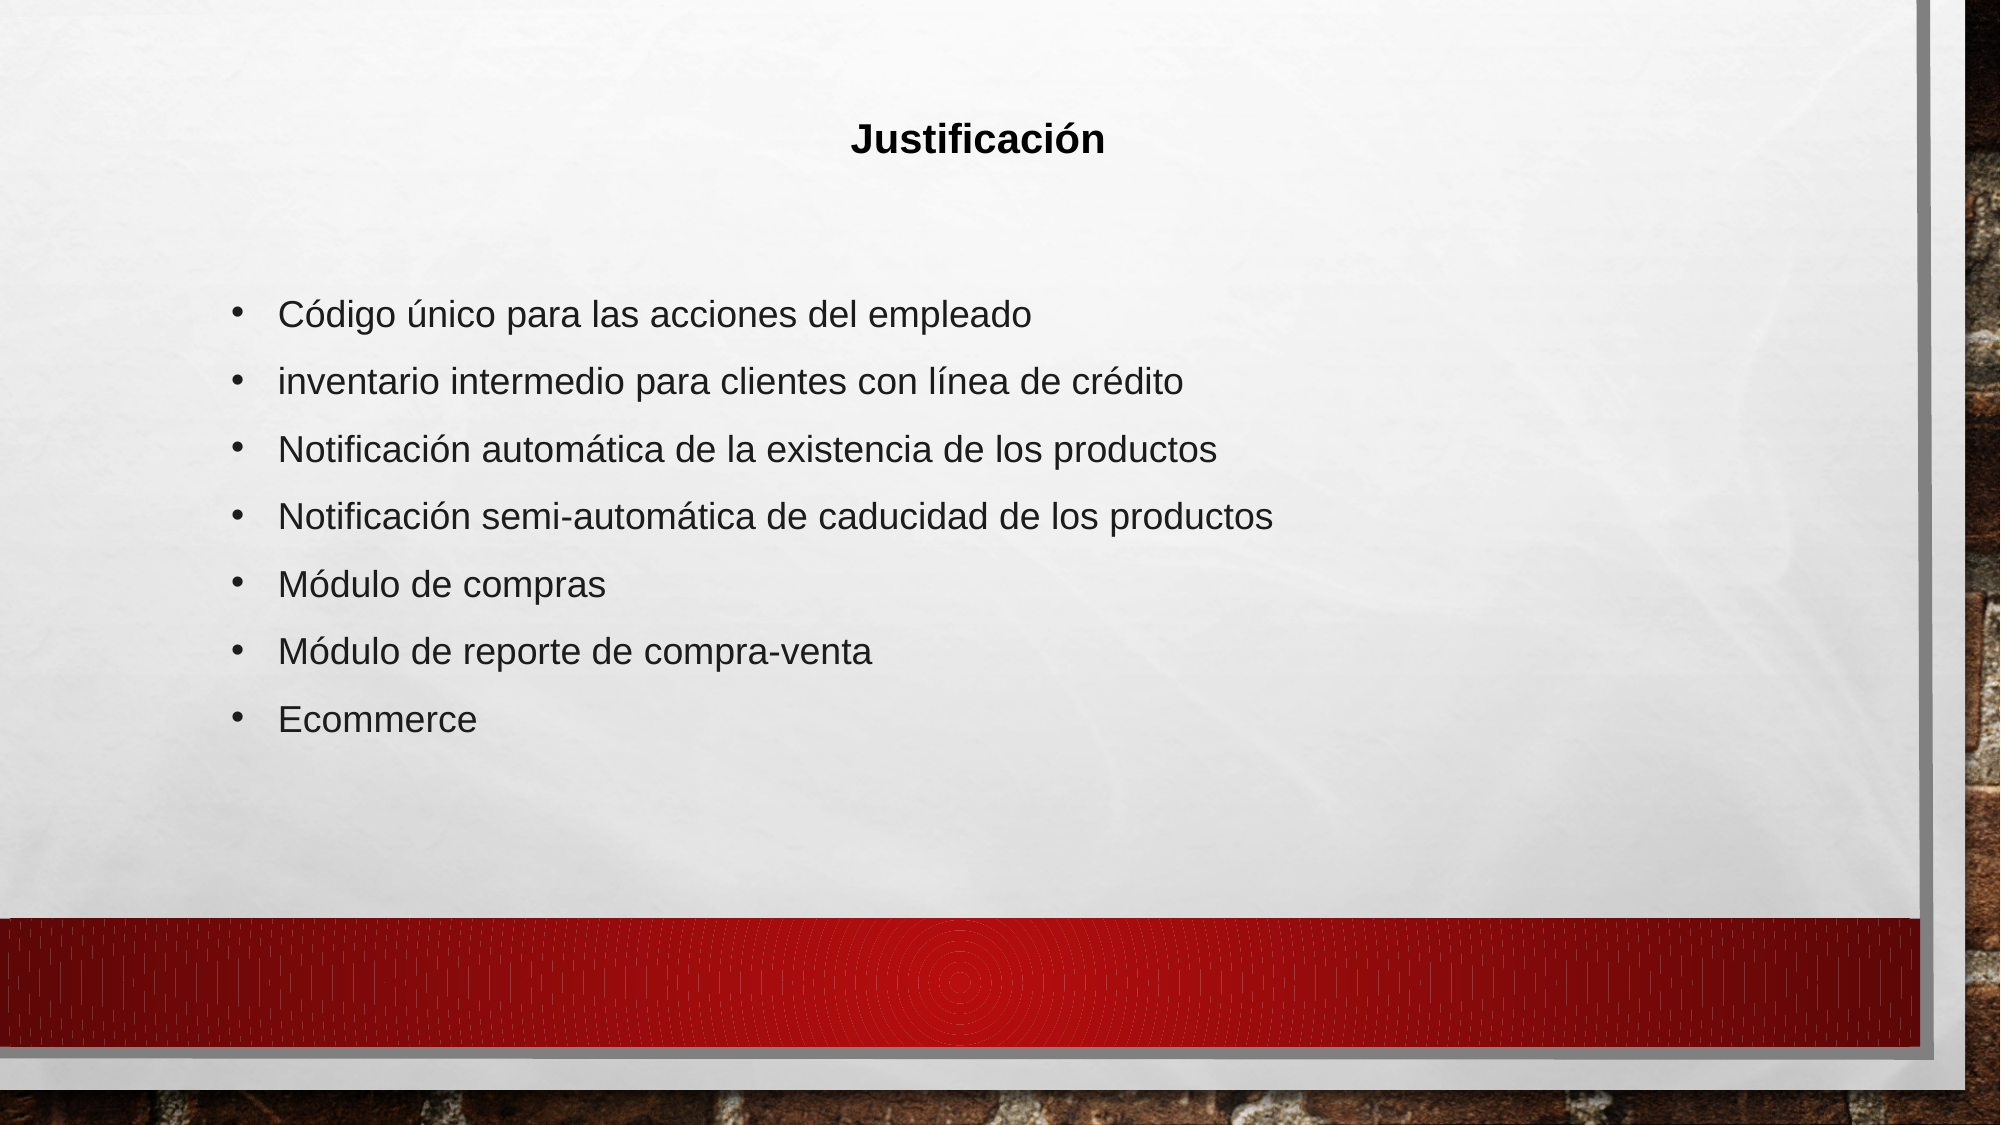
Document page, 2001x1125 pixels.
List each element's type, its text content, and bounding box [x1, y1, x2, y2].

picture [0, 0, 2000, 1125]
text_box Justificación [835, 104, 1121, 215]
text_box Código único para las acciones del empleado inventario intermedio para clientes con línea de crédito Notificación automática de la existencia de los productos Notificación semi-automática de caducidad de los productos Módulo de compras Módulo de reporte de compra-venta Ecommerce [216, 259, 1659, 747]
